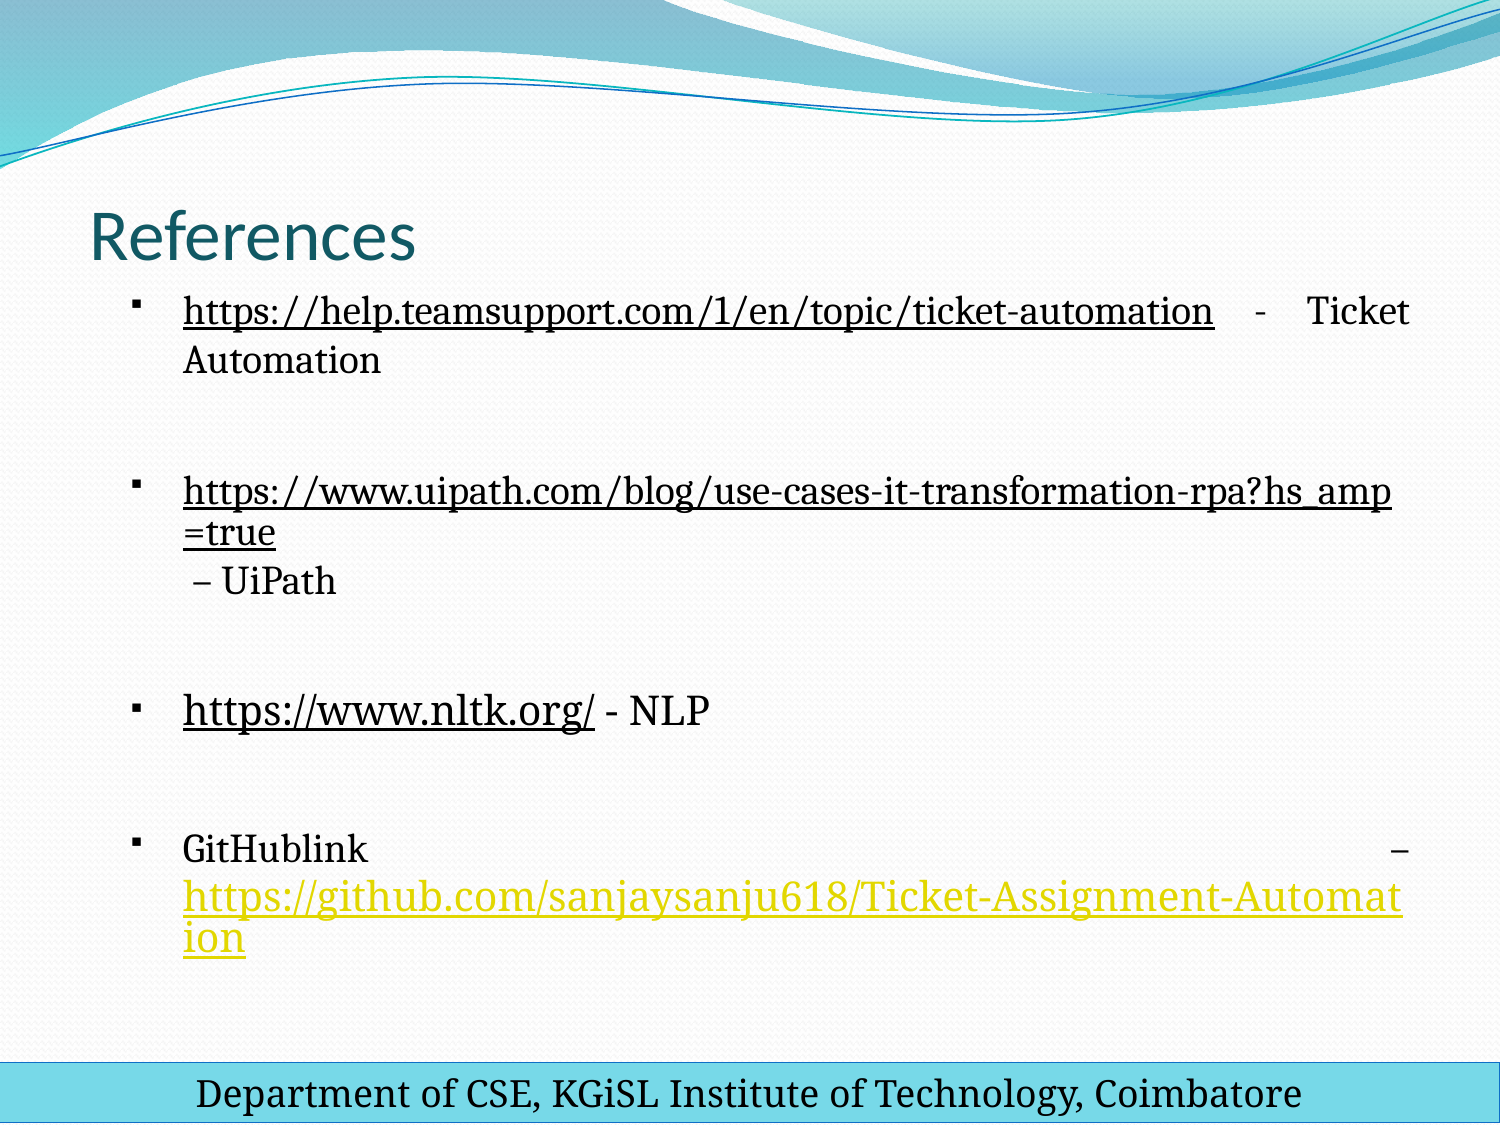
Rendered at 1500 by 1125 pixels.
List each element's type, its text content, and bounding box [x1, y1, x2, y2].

text_box Department of CSE, KGiSL Institute of Technology, Coimbatore [0, 1062, 1500, 1123]
list References https://help.teamsupport.com/1/en/topic/ticket-automation - Ticket Automation https://www.uipath.com/blog/use-cases-it-transformation-rpa?hs_amp=true – UiPath https://www.nltk.org/ - NLP GitHublink – https://github.com/sanjaysanju618/Ticket-Assignment-Automation [75, 179, 1425, 900]
